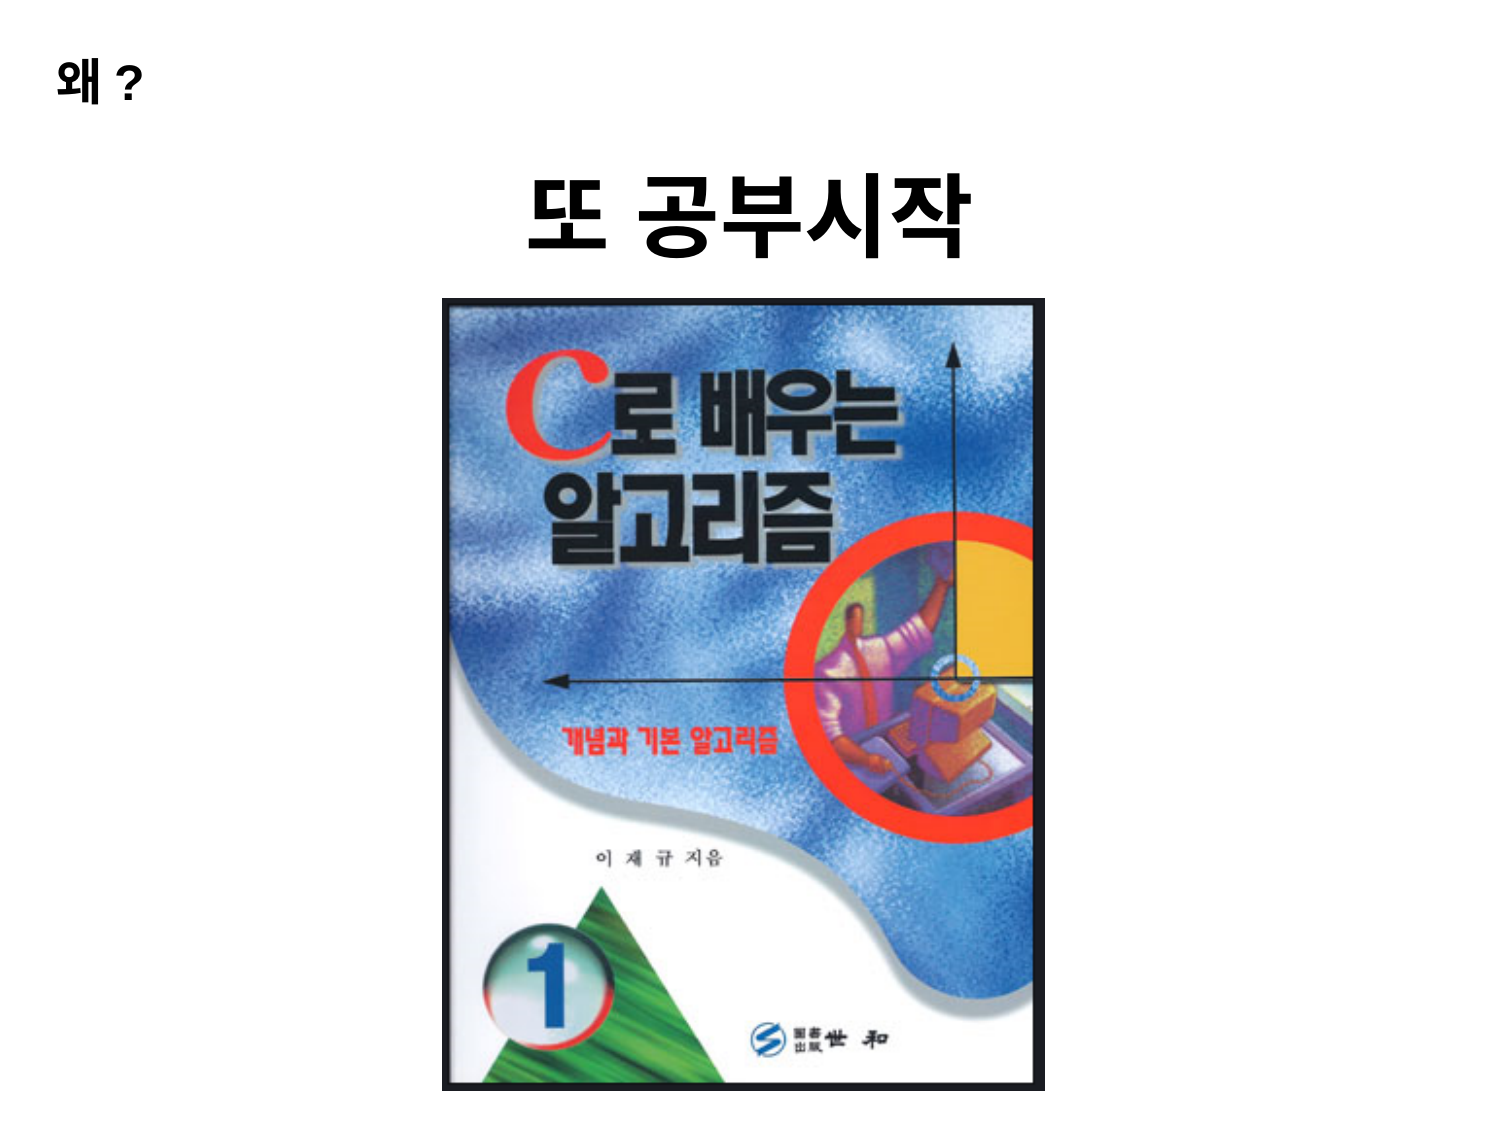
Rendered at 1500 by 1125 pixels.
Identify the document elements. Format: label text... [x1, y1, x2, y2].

title 또 공부시작 [0, 125, 1500, 303]
picture [442, 298, 1045, 1091]
list 왜? [41, 42, 727, 126]
